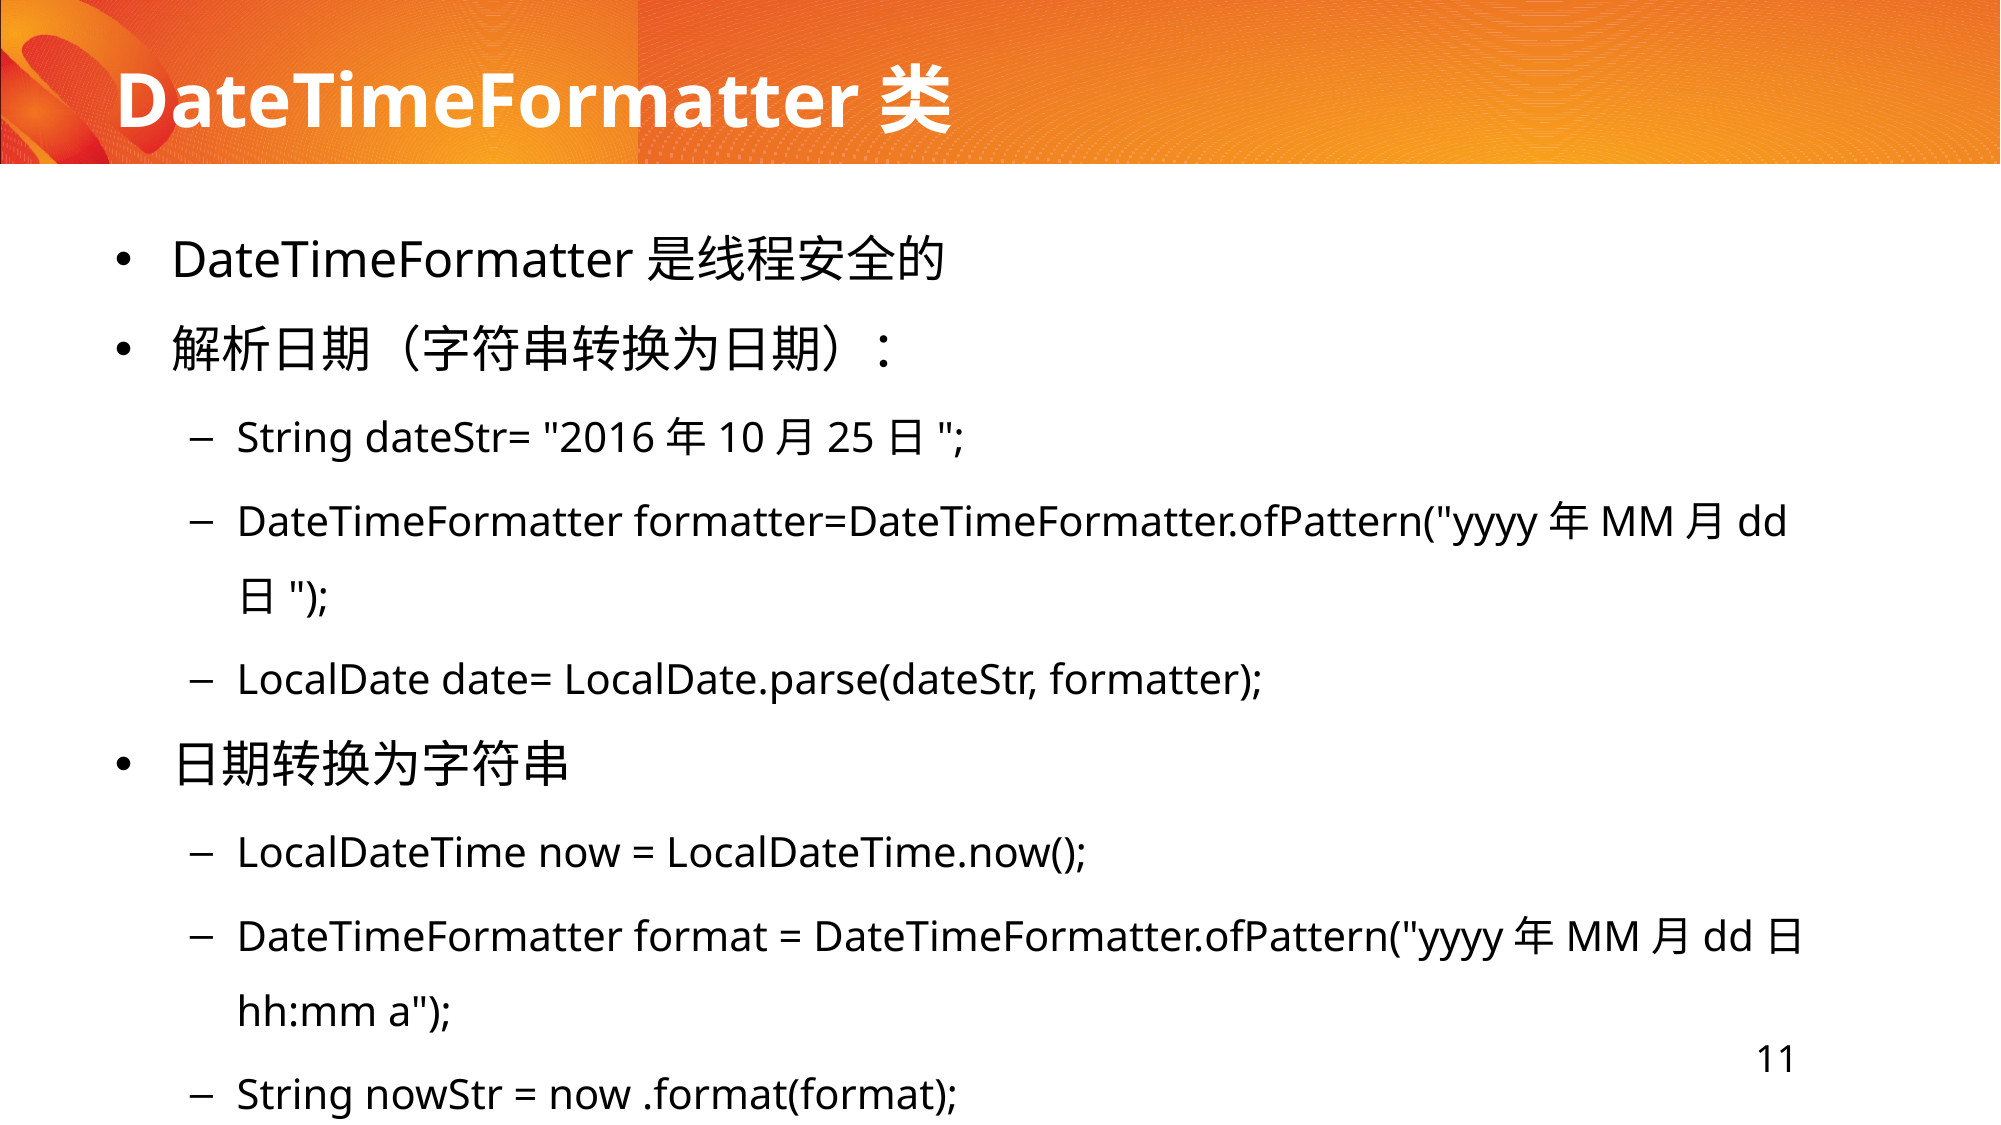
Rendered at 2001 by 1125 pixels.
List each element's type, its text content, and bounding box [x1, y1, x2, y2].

list DateTimeFormatter是线程安全的 解析日期（字符串转换为日期）： String dateStr= "2016年10月25日"; DateTimeFormatter formatter=DateTimeFormatter.ofPattern("yyyy年MM月dd日"); LocalDate date= LocalDate.parse(dateStr, formatter); 日期转换为字符串 LocalDateTime now = LocalDateTime.now(); DateTimeFormatter format = DateTimeFormatter.ofPattern("yyyy年MM月dd日 hh:mm a"); String nowStr = now .format(format); [99, 190, 1900, 1005]
title DateTimeFormatter类 [99, 45, 1900, 167]
picture [0, 0, 2000, 164]
